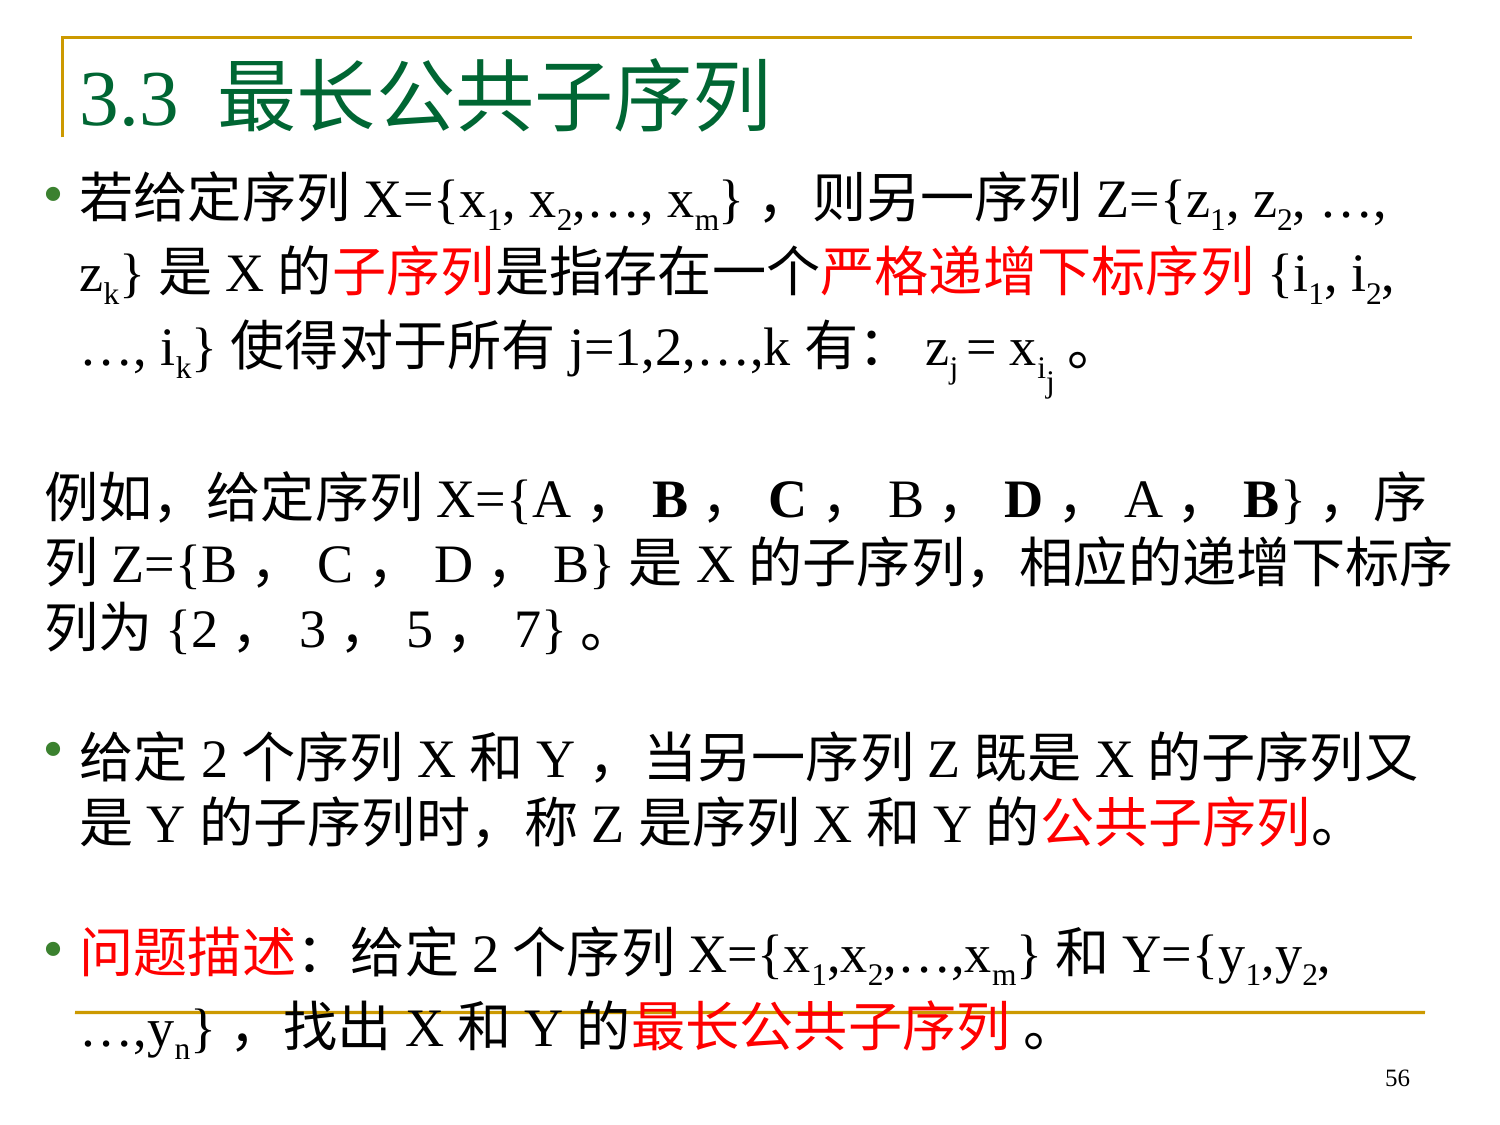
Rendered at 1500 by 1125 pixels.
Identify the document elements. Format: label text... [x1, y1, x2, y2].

text_box 若给定序列X={x1, x2,…, xm}，则另一序列Z={z1, z2, …, zk}是X的子序列是指存在一个严格递增下标序列{i1, i2, …, ik}使得对于所有j=1,2,…,k有：zj = xij。 例如，给定序列X={A，B，C，B，D，A，B}，序列Z={B，C，D，B}是X的子序列，相应的递增下标序列为{2，3，5，7}。 给定2个序列X和Y，当另一序列Z既是X的子序列又是Y的子序列时，称Z是序列X和Y的公共子序列。 问题描述：给定2个序列X={x1,x2,…,xm}和Y={y1,y2,…,yn}，找出X和Y的最长公共子序列 。 [29, 155, 1477, 1074]
slide_number 56 [1074, 1074, 1426, 1100]
text_box 3.3 最长公共子序列 [64, 40, 1117, 149]
